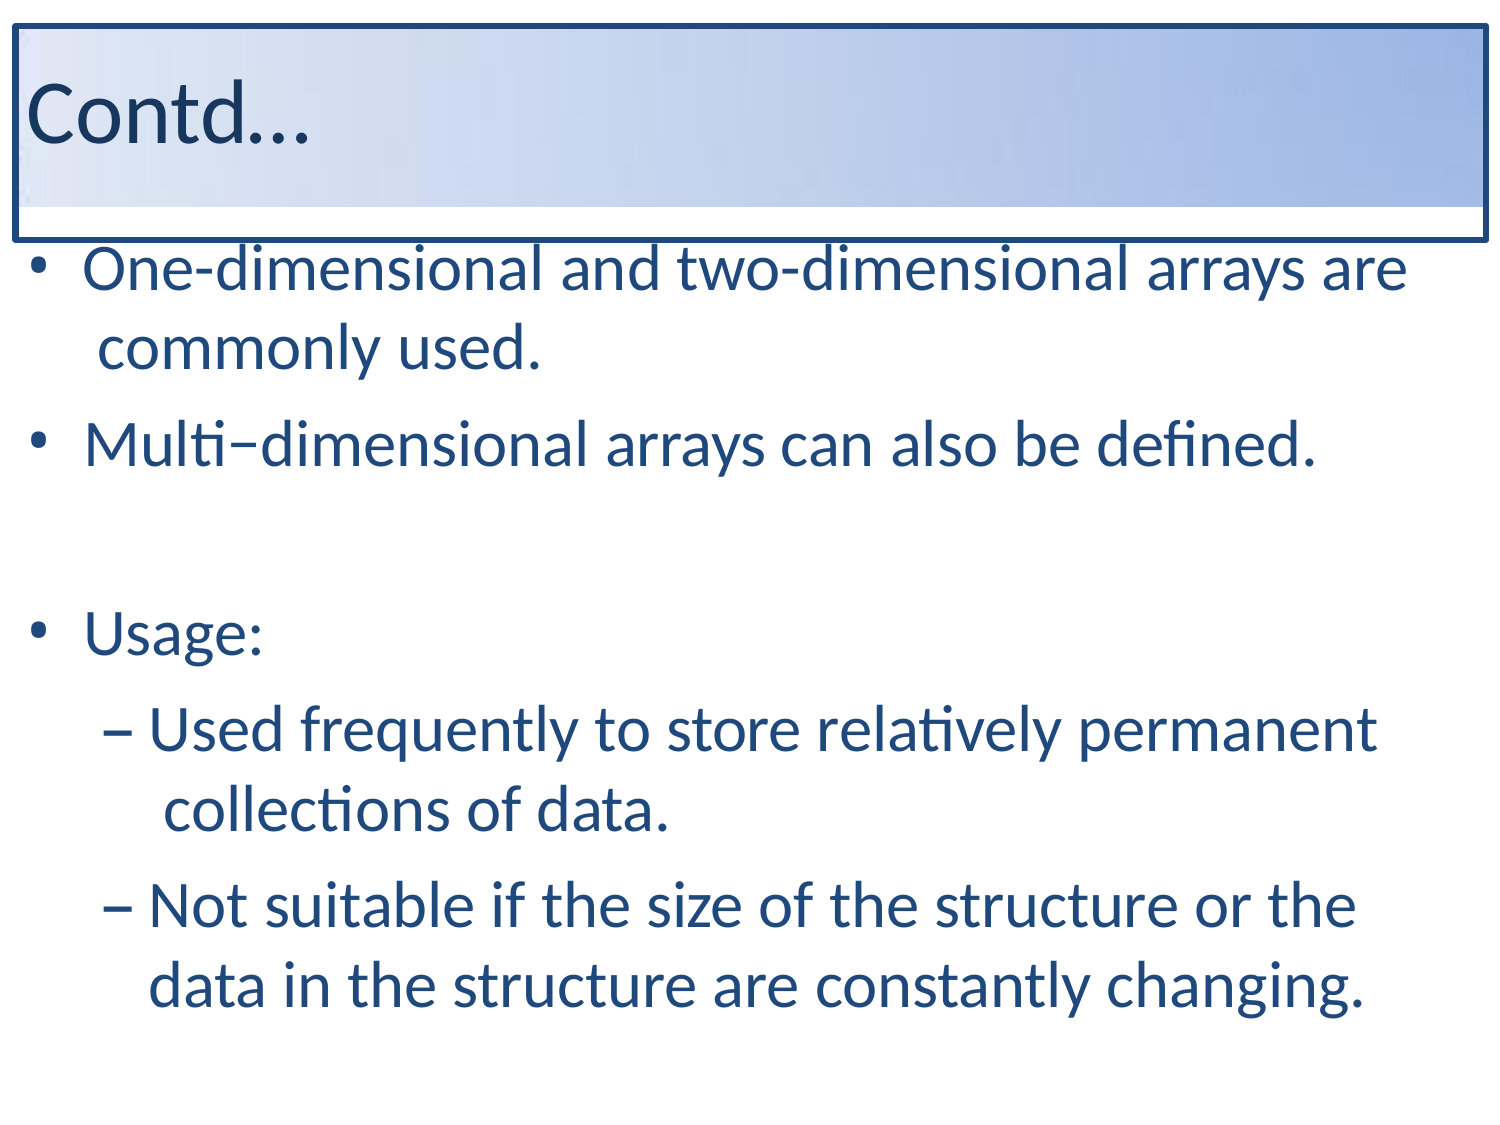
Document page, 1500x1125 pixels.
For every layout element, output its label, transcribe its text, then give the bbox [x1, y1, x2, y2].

text_box One-dimensional and two-dimensional arrays are commonly used. Multi−dimensional arrays can also be defined. Usage: Used frequently to store relatively permanent collections of data. Not suitable if the size of the structure or the data in the structure are constantly changing. [24, 221, 1419, 1022]
title Contd… [15, 26, 1487, 240]
